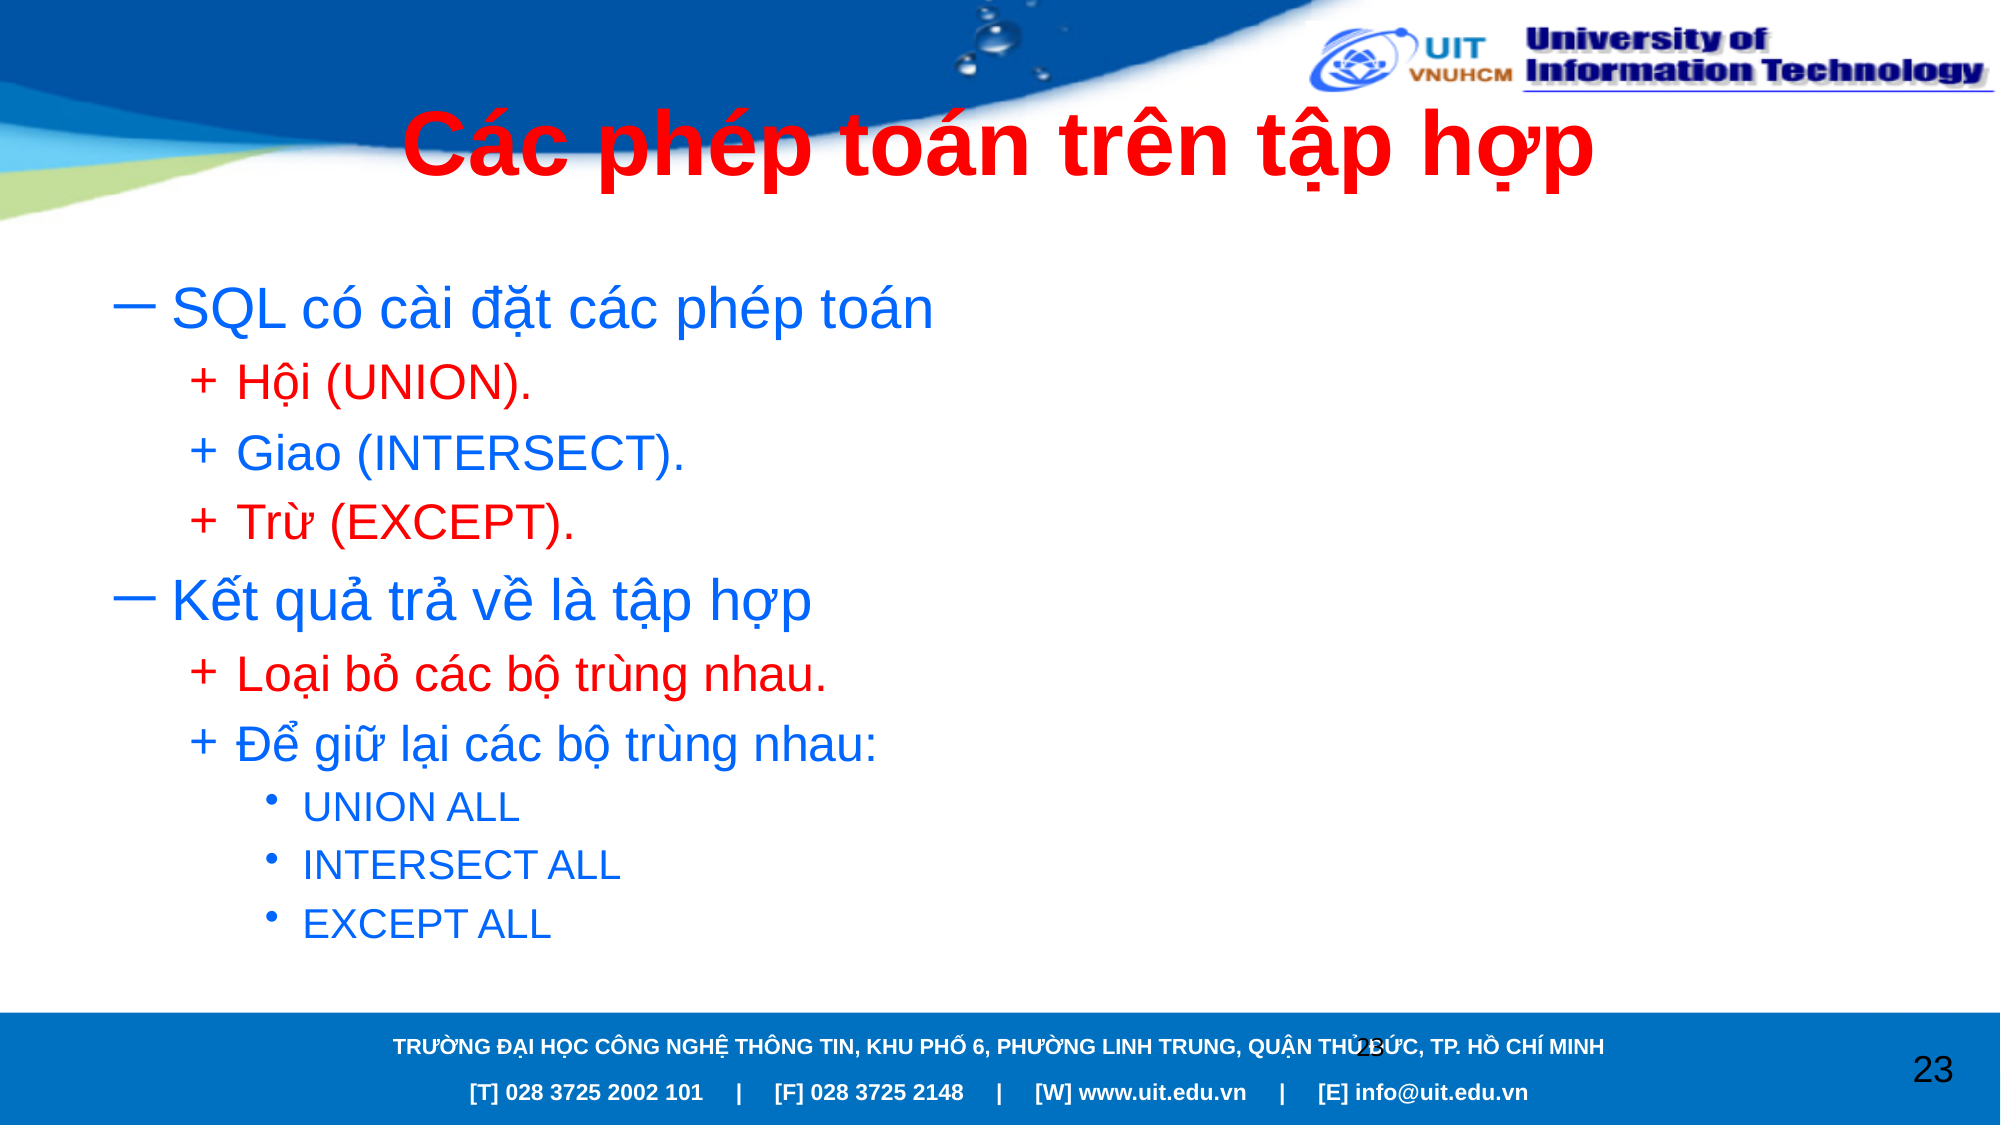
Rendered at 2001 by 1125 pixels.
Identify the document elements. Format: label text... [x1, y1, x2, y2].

list SQL có cài đặt các phép toán Hội (UNION). Giao (INTERSECT). Trừ (EXCEPT). Kết quả trả về là tập hợp Loại bỏ các bộ trùng nhau. Để giữ lại các bộ trùng nhau: UNION ALL INTERSECT ALL EXCEPT ALL [99, 262, 1900, 1005]
title Các phép toán trên tập hợp [99, 45, 1900, 233]
slide_number 23 [1074, 1024, 1400, 1103]
picture [0, 0, 2001, 1125]
